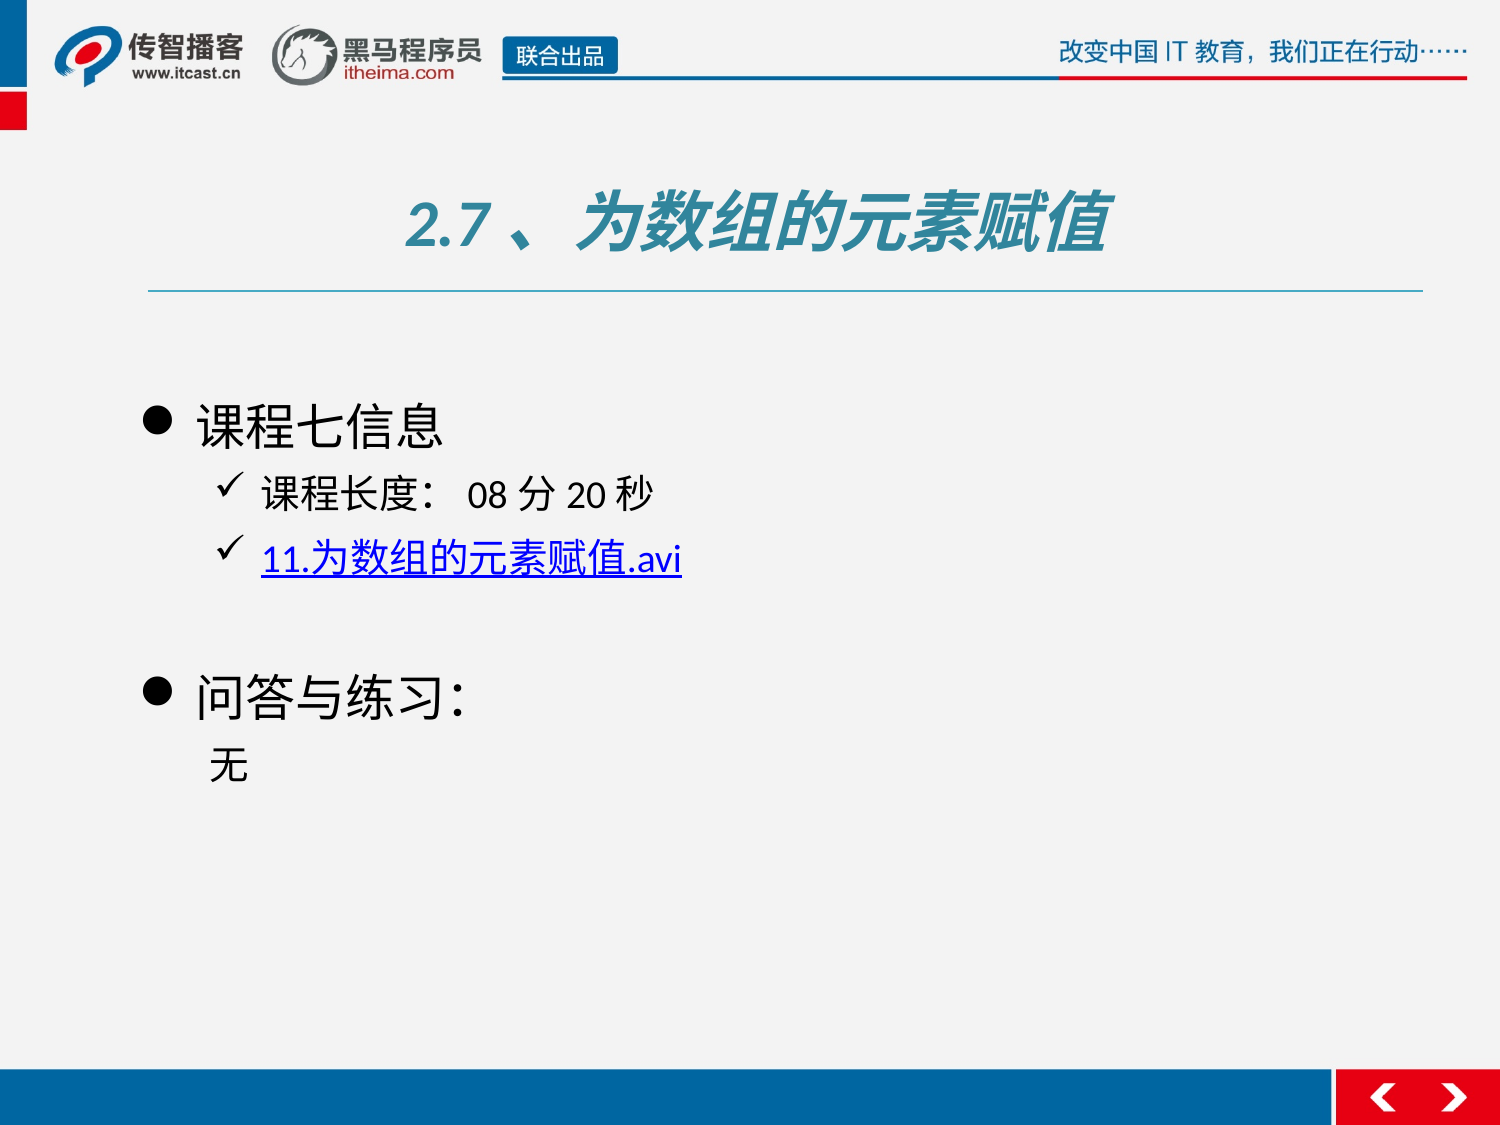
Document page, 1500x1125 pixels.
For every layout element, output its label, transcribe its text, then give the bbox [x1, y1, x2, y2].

title 2.7、为数组的元素赋值 [123, 101, 1387, 315]
text_box 课程七信息 课程长度：08分20秒 11.为数组的元素赋值.avi 问答与练习： 无 [123, 315, 1387, 1024]
picture [0, 0, 1500, 1125]
